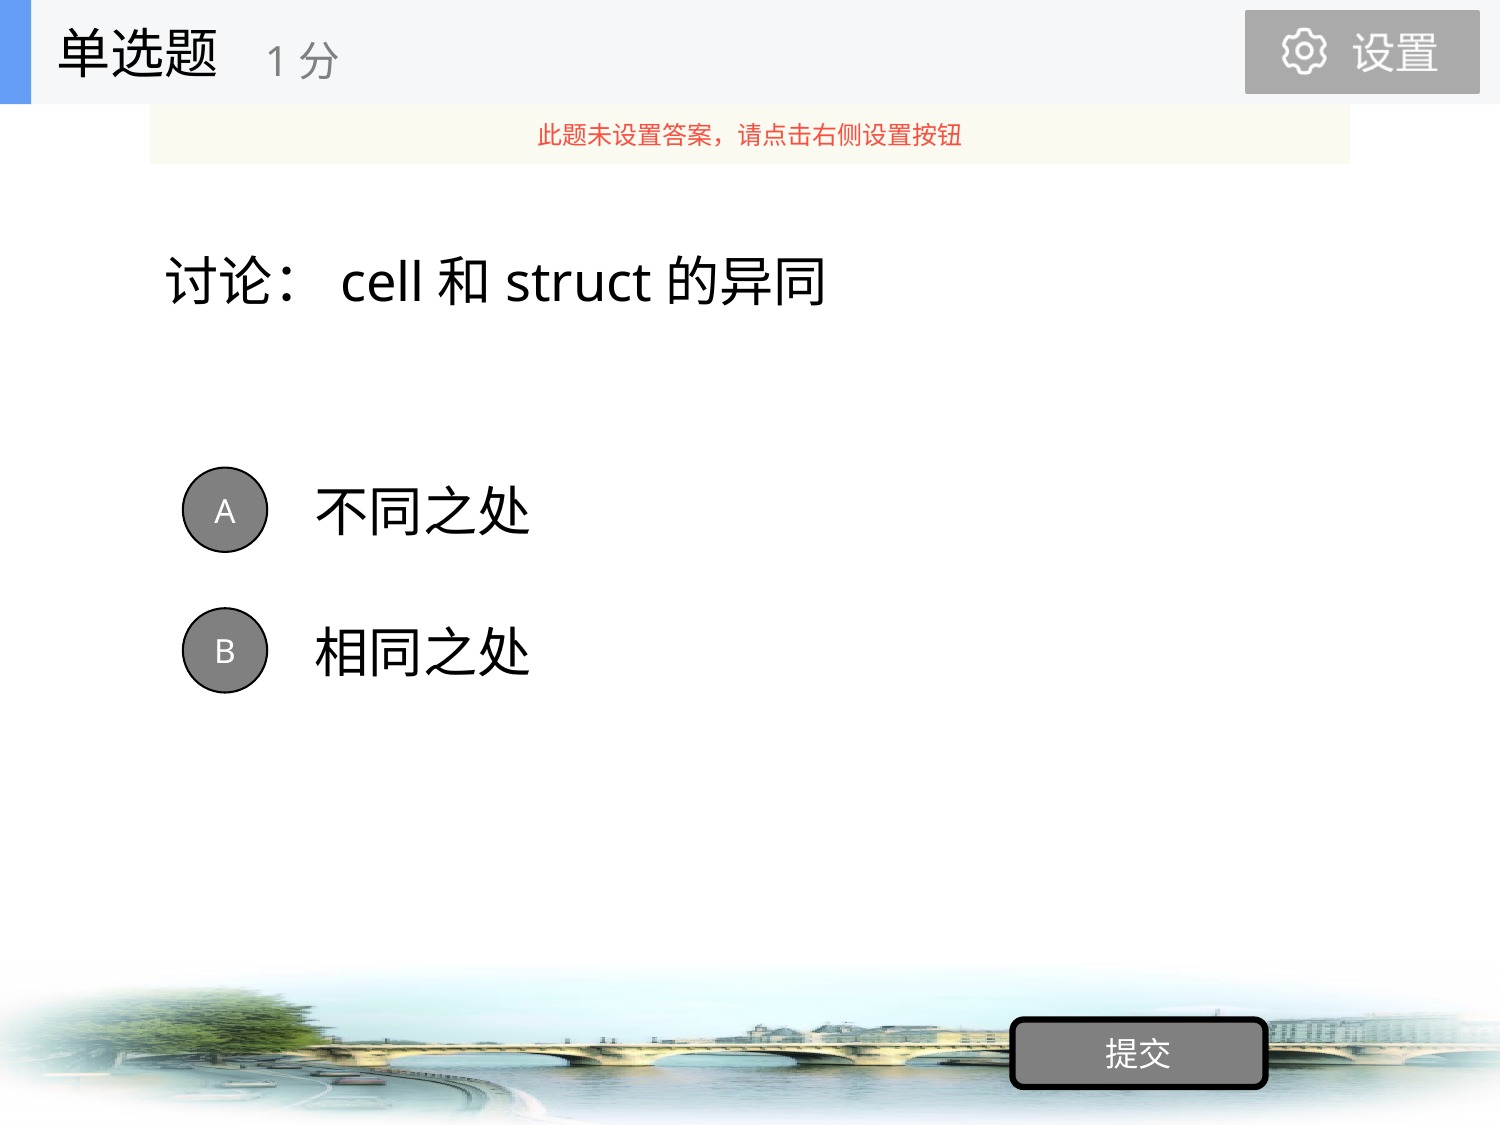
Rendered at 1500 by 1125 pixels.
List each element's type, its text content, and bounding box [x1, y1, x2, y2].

text_box 此题未设置答案，请点击右侧设置按钮 [149, 105, 1350, 165]
picture [0, 962, 1500, 1125]
text_box 提交 [1012, 1019, 1266, 1088]
text_box B [182, 608, 268, 693]
picture [1245, 10, 1480, 94]
text_box 相同之处 [299, 597, 1350, 703]
text_box A [182, 467, 268, 552]
text_box 不同之处 [299, 456, 1350, 563]
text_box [0, 0, 1500, 105]
text_box 讨论：cell和struct的异同 [149, 165, 1350, 456]
